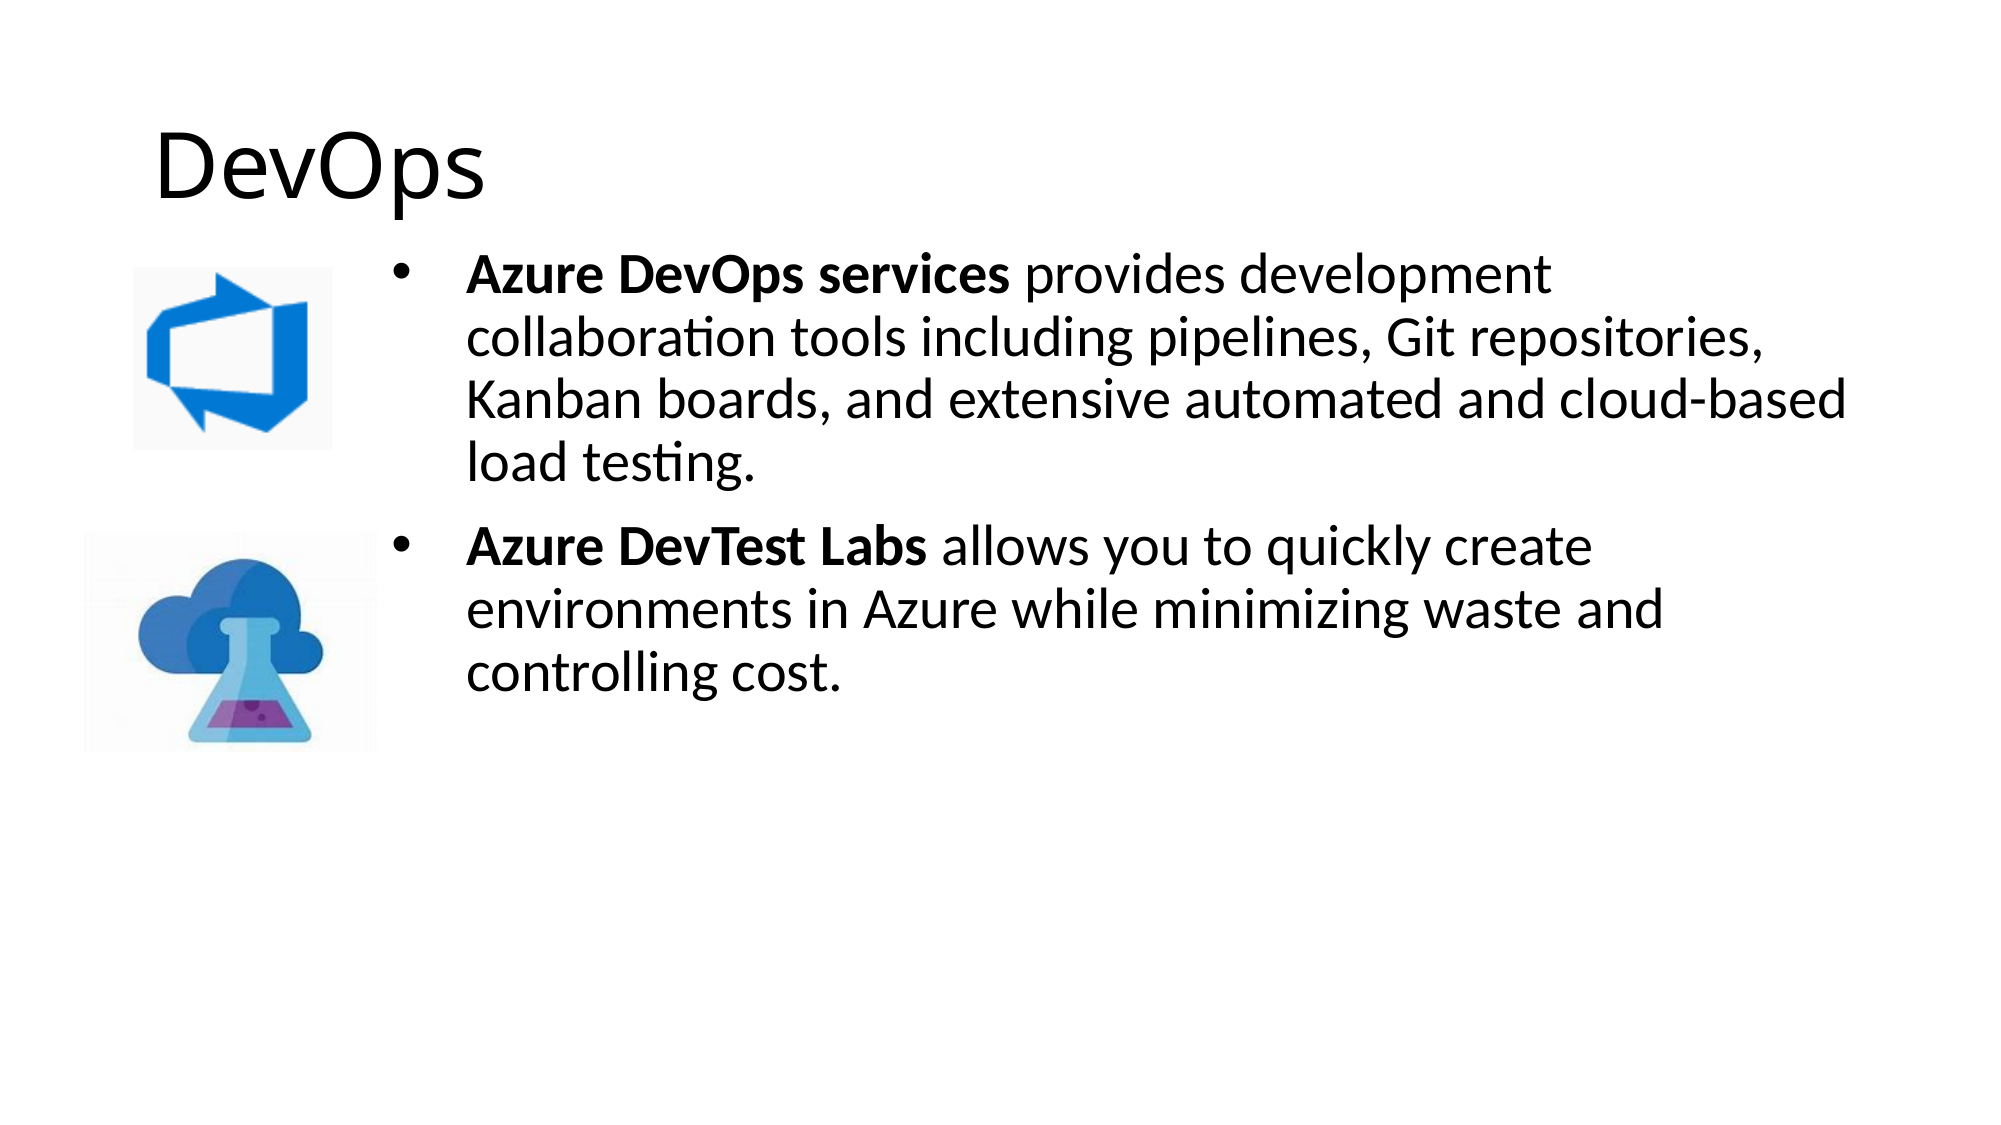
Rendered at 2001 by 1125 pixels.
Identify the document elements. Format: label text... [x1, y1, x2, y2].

title DevOps [137, 59, 1863, 278]
list Azure DevOps services provides development collaboration tools including pipelines, Git repositories, Kanban boards, and extensive automated and cloud-based load testing. Azure DevTest Labs allows you to quickly create environments in Azure while minimizing waste and controlling cost. [376, 235, 1875, 829]
picture [133, 267, 335, 460]
picture [83, 532, 378, 752]
